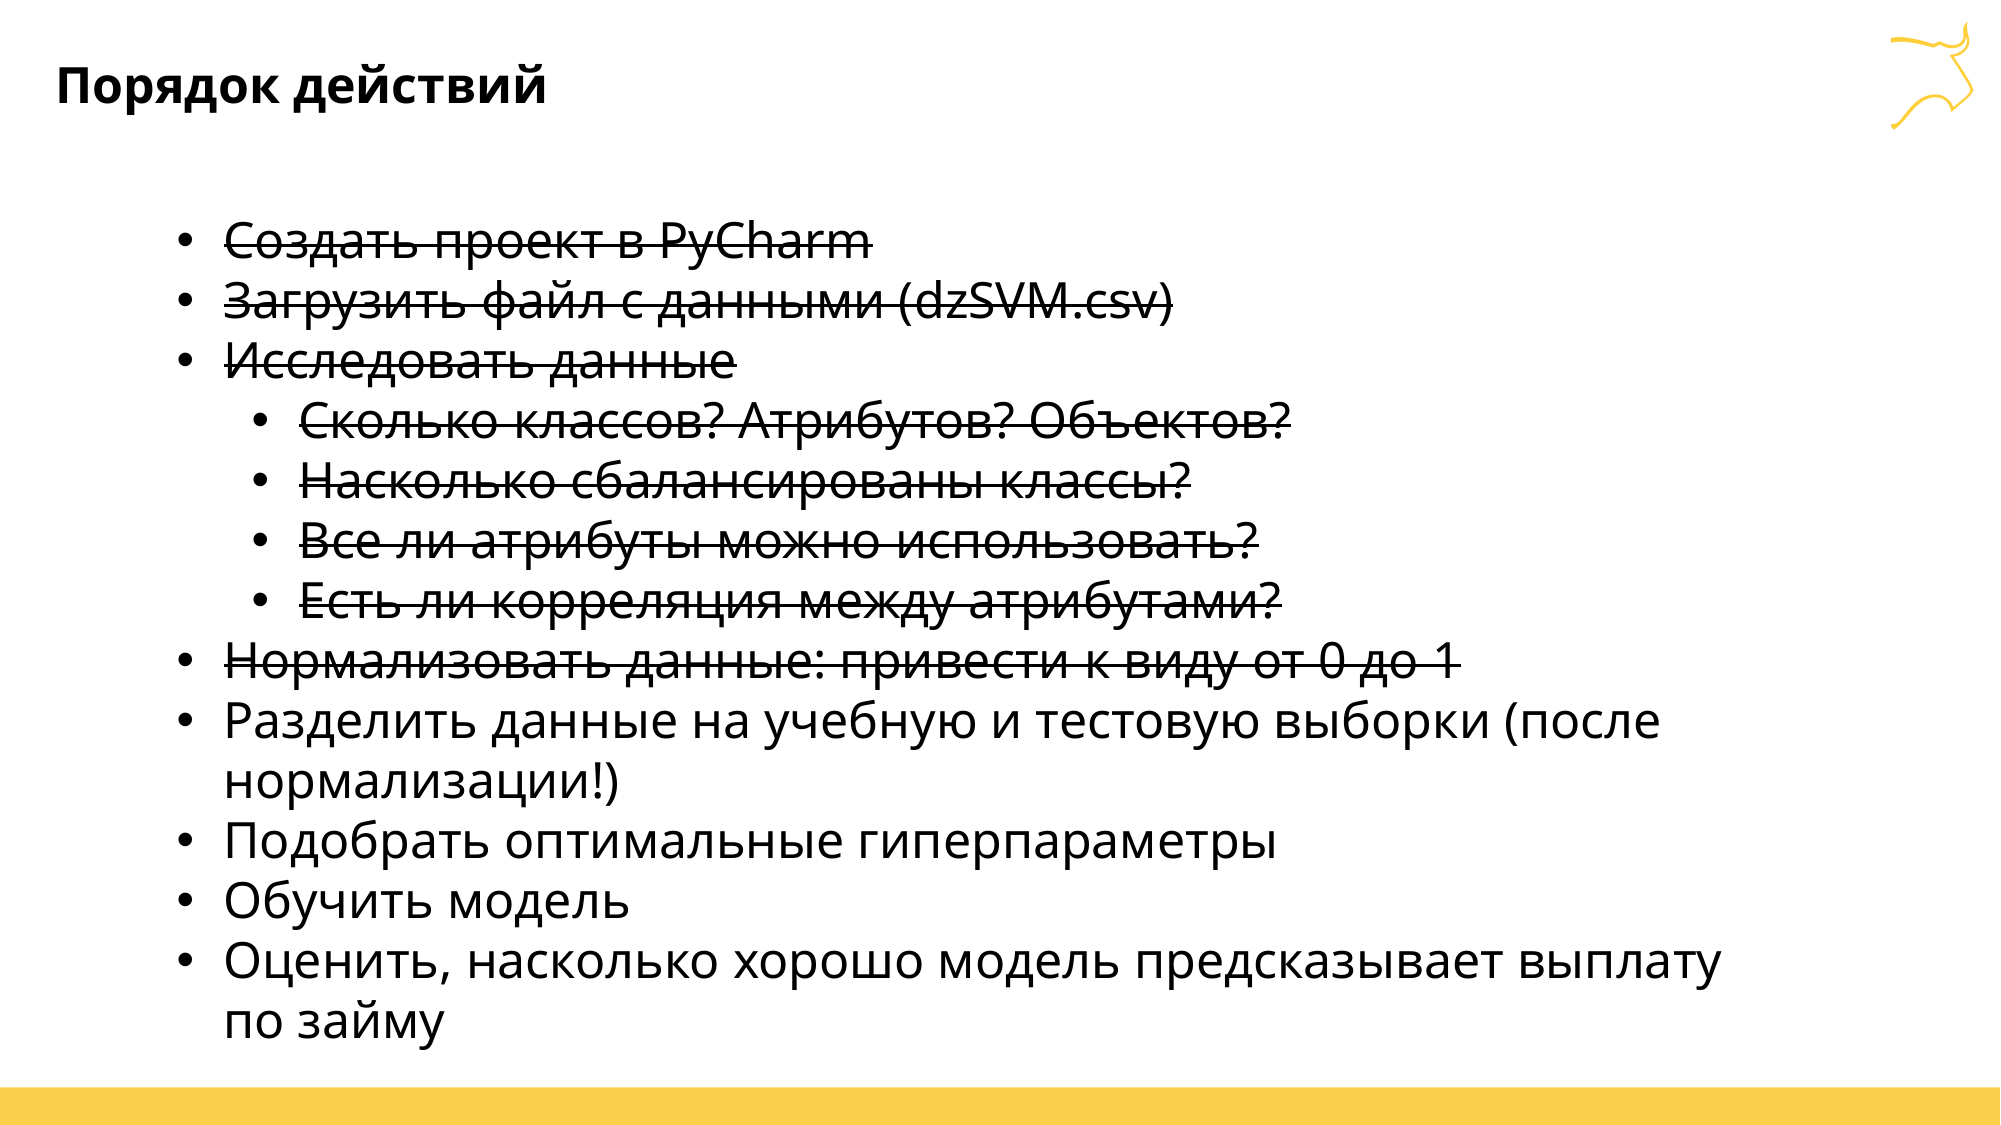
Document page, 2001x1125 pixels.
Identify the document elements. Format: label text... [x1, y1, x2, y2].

picture [1890, 22, 2001, 153]
text_box Создать проект в PyCharm Загрузить файл с данными (dzSVM.csv) Исследовать данные Сколько классов? Атрибутов? Объектов? Насколько сбалансированы классы? Все ли атрибуты можно использовать? Есть ли корреляция между атрибутами? Нормализовать данные: привести к виду от 0 до 1 Разделить данные на учебную и тестовую выборки (после нормализации!) Подобрать оптимальные гиперпараметры Обучить модель Оценить, насколько хорошо модель предсказывает выплату по займу [161, 201, 1766, 1057]
title Порядок действий [40, 41, 1766, 134]
